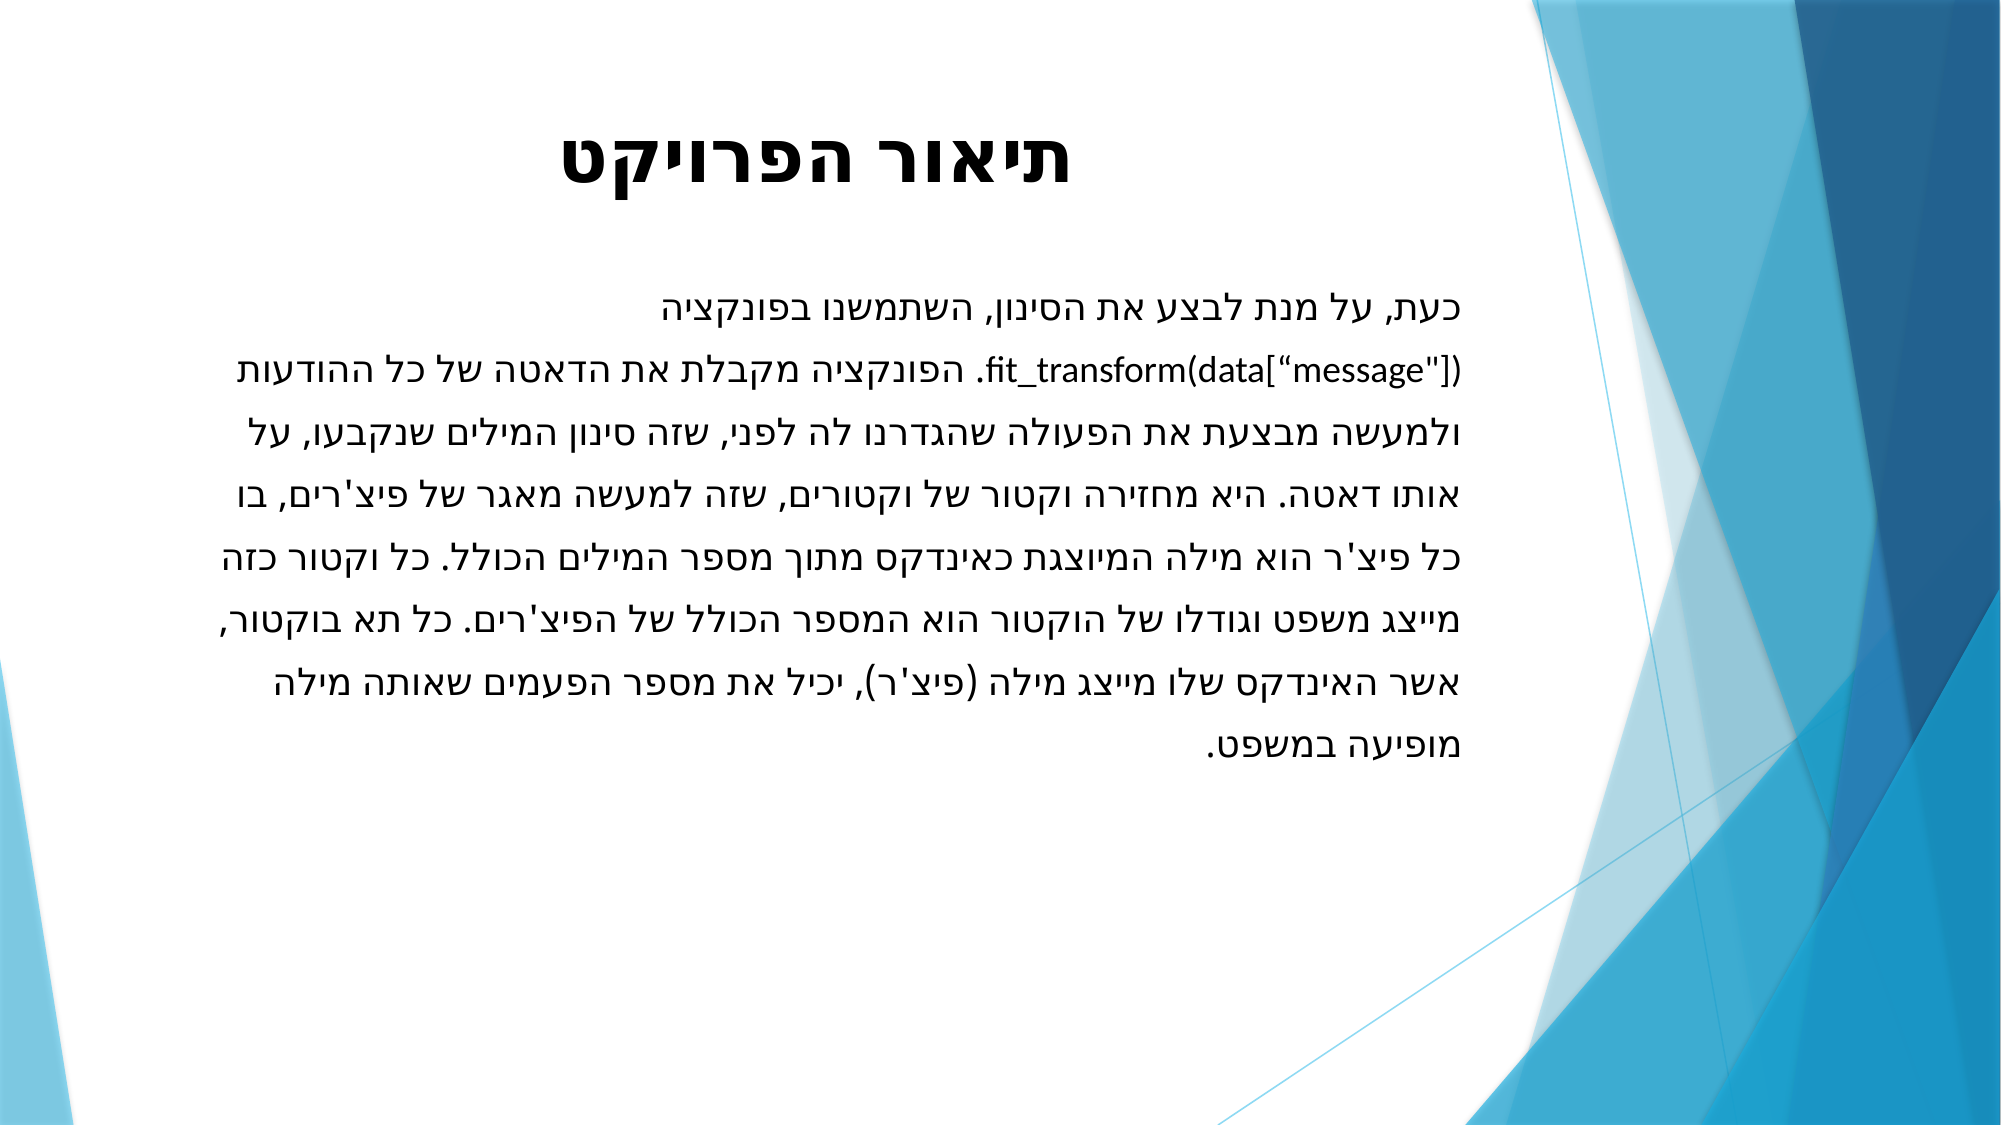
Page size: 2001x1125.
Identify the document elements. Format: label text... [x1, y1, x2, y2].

title תיאור הפרויקט [111, 99, 1522, 317]
list כעת, על מנת לבצע את הסינון, השתמשנו בפונקציה fit_transform(data[“message"]). הפונקציה מקבלת את הדאטה של כל ההודעות ולמעשה מבצעת את הפעולה שהגדרנו לה לפני, שזה סינון המילים שנקבעו, על אותו דאטה. היא מחזירה וקטור של וקטורים, שזה למעשה מאגר של פיצ'רים, בו כל פיצ'ר הוא מילה המיוצגת כאינדקס מתוך מספר המילים הכולל. כל וקטור כזה מייצג משפט וגודלו של הוקטור הוא המספר הכולל של הפיצ'רים. כל תא בוקטור, אשר האינדקס שלו מייצג מילה (פיצ'ר), יכיל את מספר הפעמים שאותה מילה מופיעה במשפט. [188, 257, 1478, 944]
